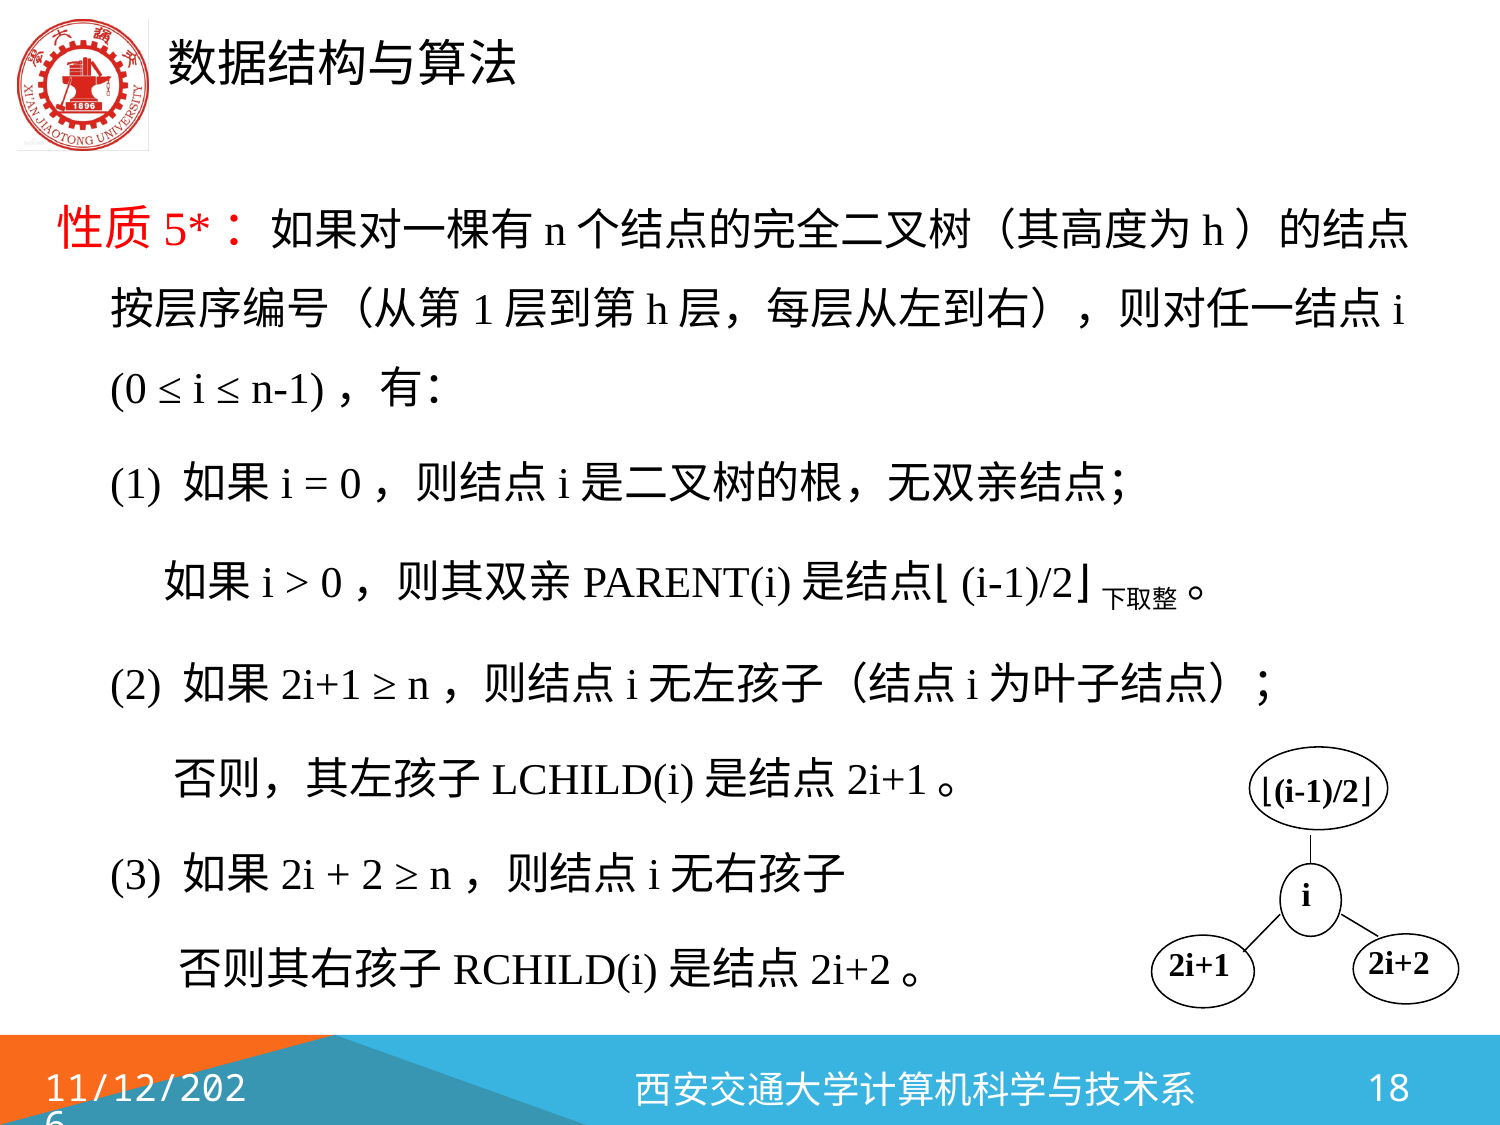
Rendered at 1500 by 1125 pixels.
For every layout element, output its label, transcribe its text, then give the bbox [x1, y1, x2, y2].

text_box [1151, 746, 1459, 1008]
picture [17, 102, 149, 151]
list 性质5*：如果对一棵有n个结点的完全二叉树（其高度为h）的结点按层序编号（从第1层到第h层，每层从左到右），则对任一结点i (0 ≤ i ≤ n-1)，有： (1) 如果i = 0，则结点i是二叉树的根，无双亲结点； 如果i > 0，则其双亲PARENT(i)是结点⌊(i-1)/2⌋下取整 。 (2) 如果2i+1 ≥ n，则结点i无左孩子（结点i为叶子结点）； 否则，其左孩子LCHILD(i)是结点2i+1。 (3) 如果2i + 2 ≥ n，则结点i无右孩子 否则其右孩子RCHILD(i)是结点2i+2。 [41, 160, 1447, 1008]
text_box [0, 0, 1500, 75]
picture [17, 75, 149, 101]
